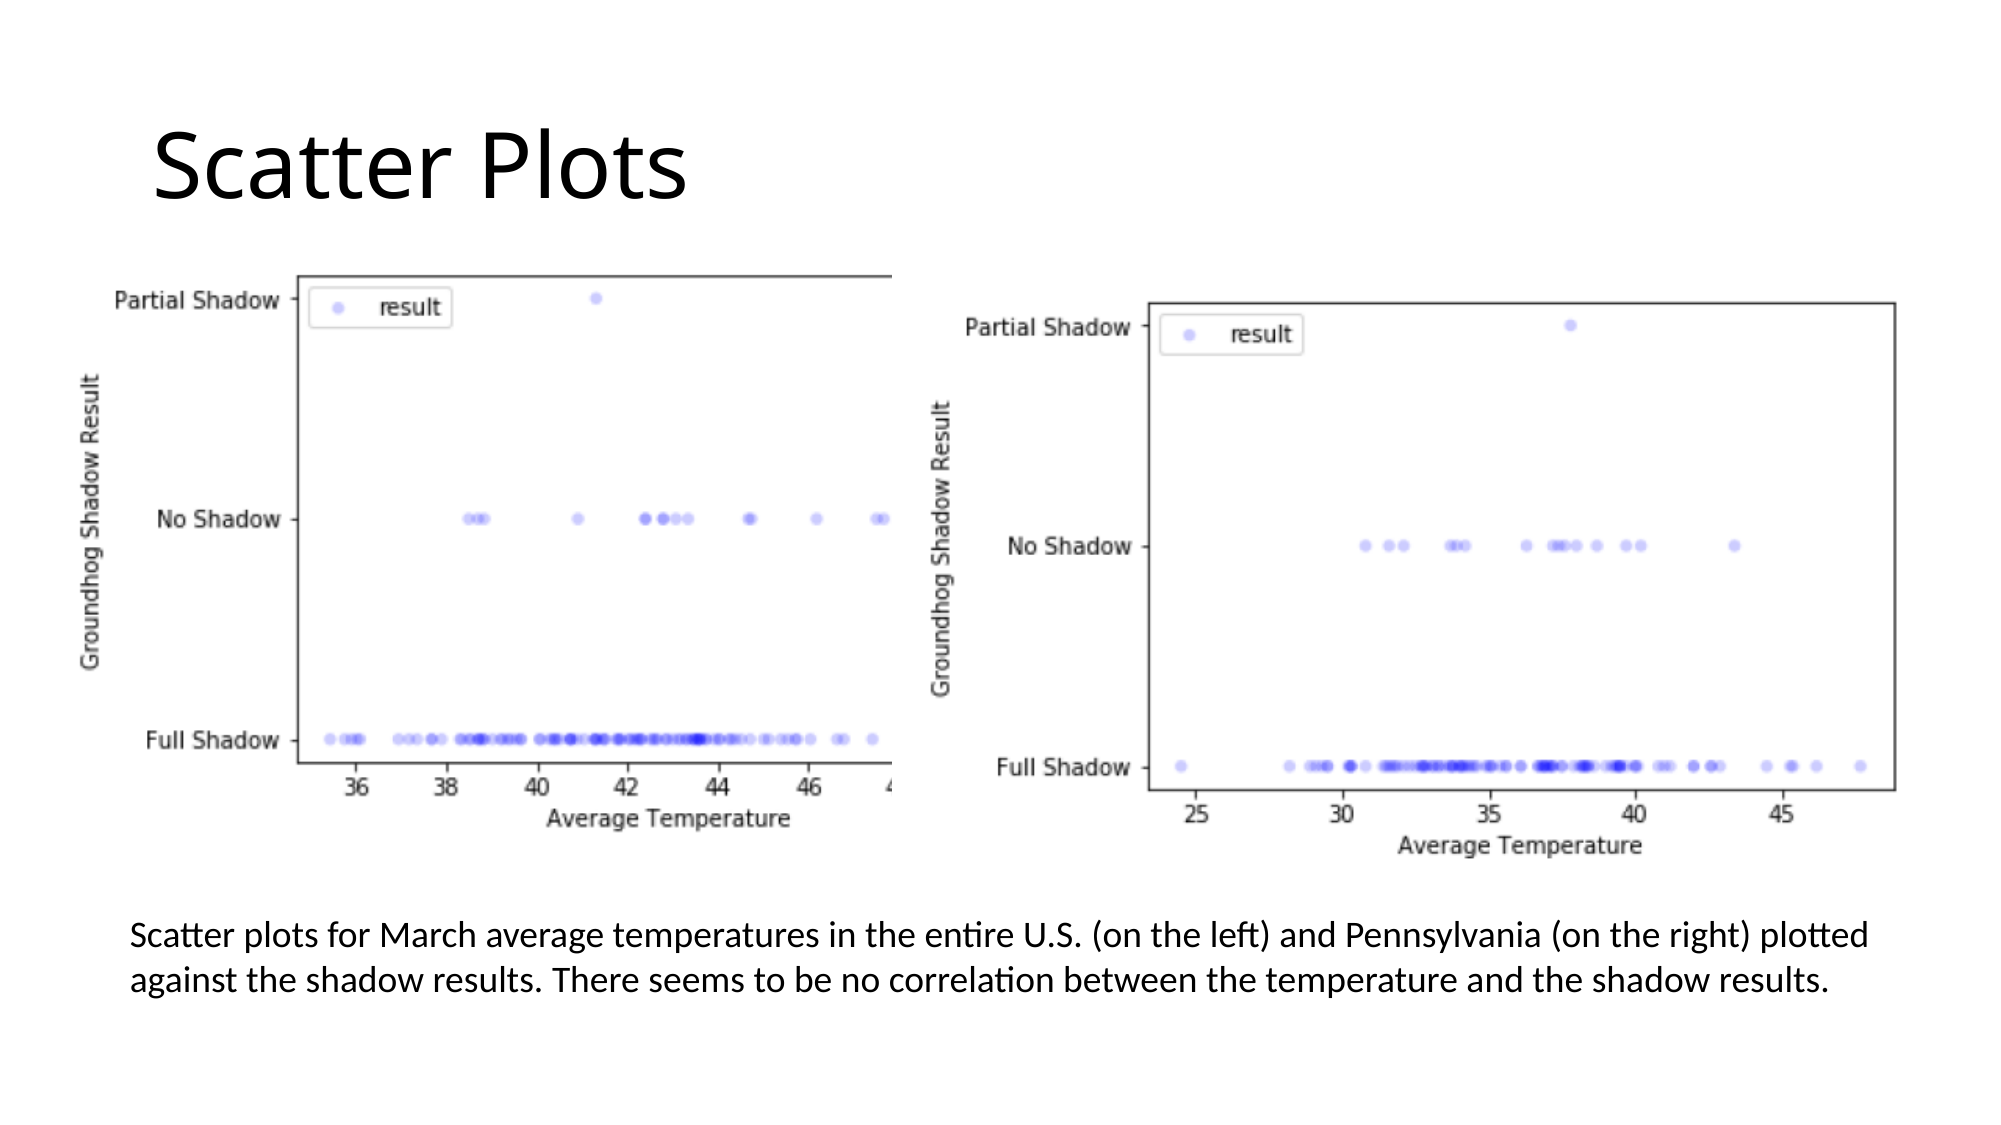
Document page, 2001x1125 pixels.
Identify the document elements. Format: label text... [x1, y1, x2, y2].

picture [46, 242, 1986, 904]
text_box Scatter plots for March average temperatures in the entire U.S. (on the left) and Pennsylvania (on the right) plotted against the shadow results. There seems to be no correlation between the temperature and the shadow results. [114, 903, 1955, 1008]
title Scatter Plots [137, 59, 1863, 266]
